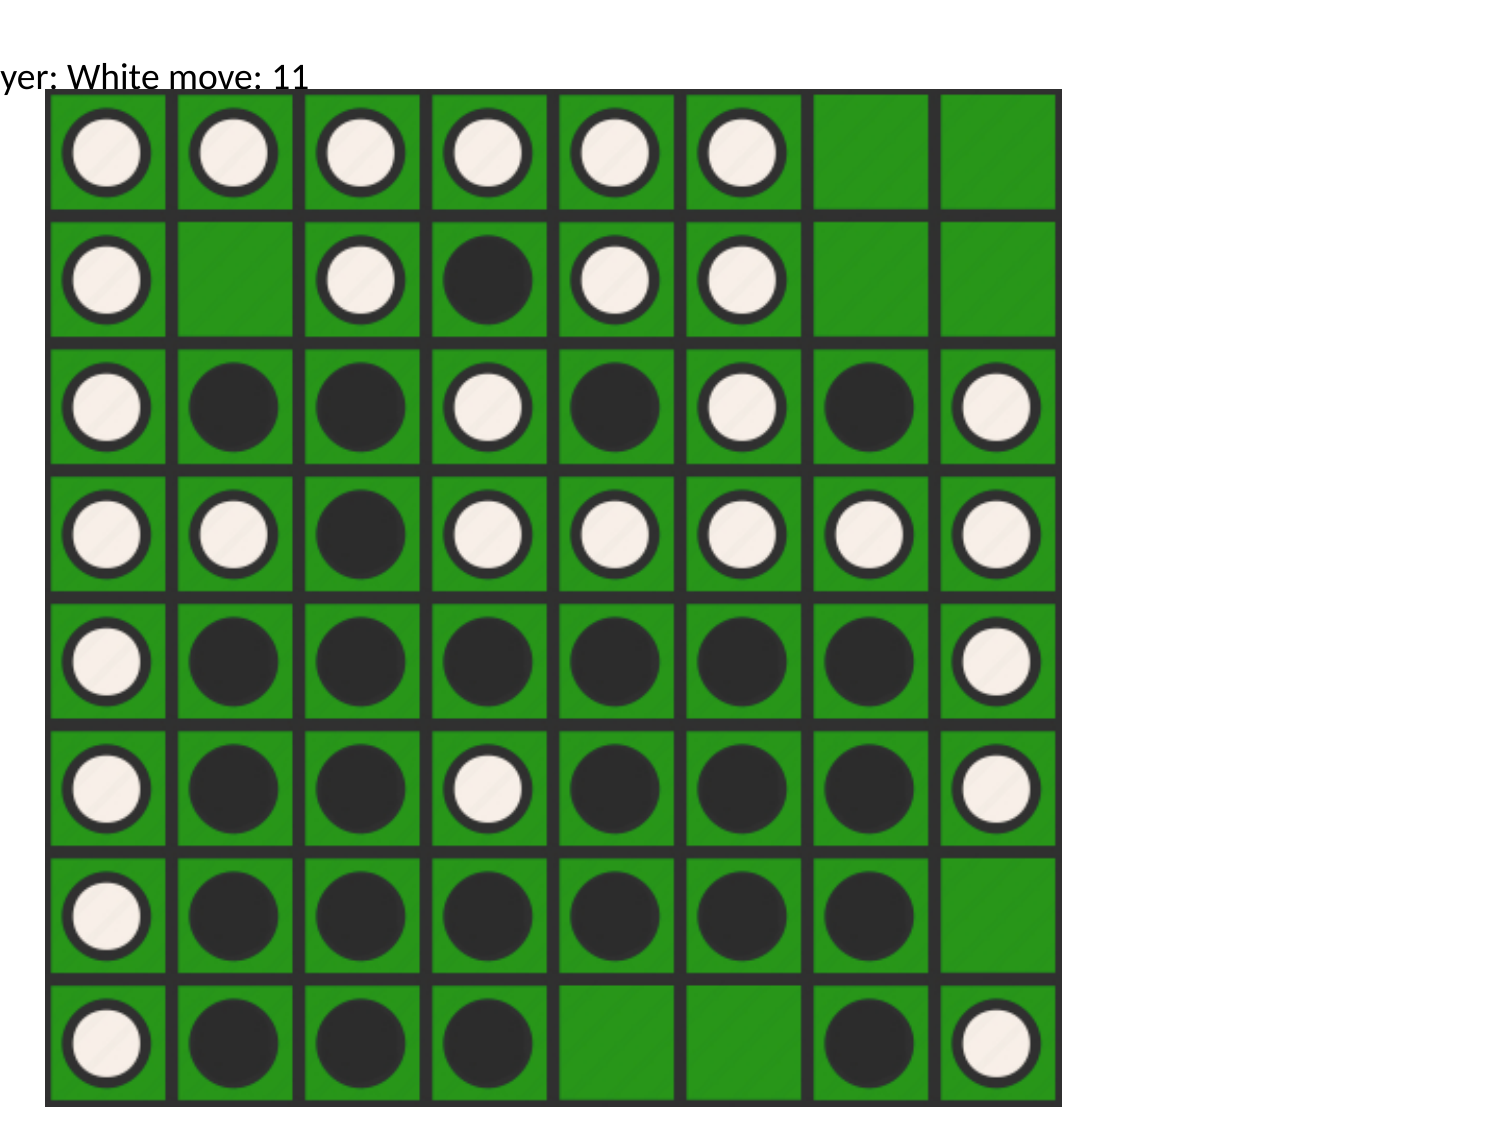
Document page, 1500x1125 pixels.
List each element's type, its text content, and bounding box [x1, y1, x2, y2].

text_box turn: 52 player: White move: 11 [0, 44, 325, 105]
picture [44, 89, 1062, 1107]
